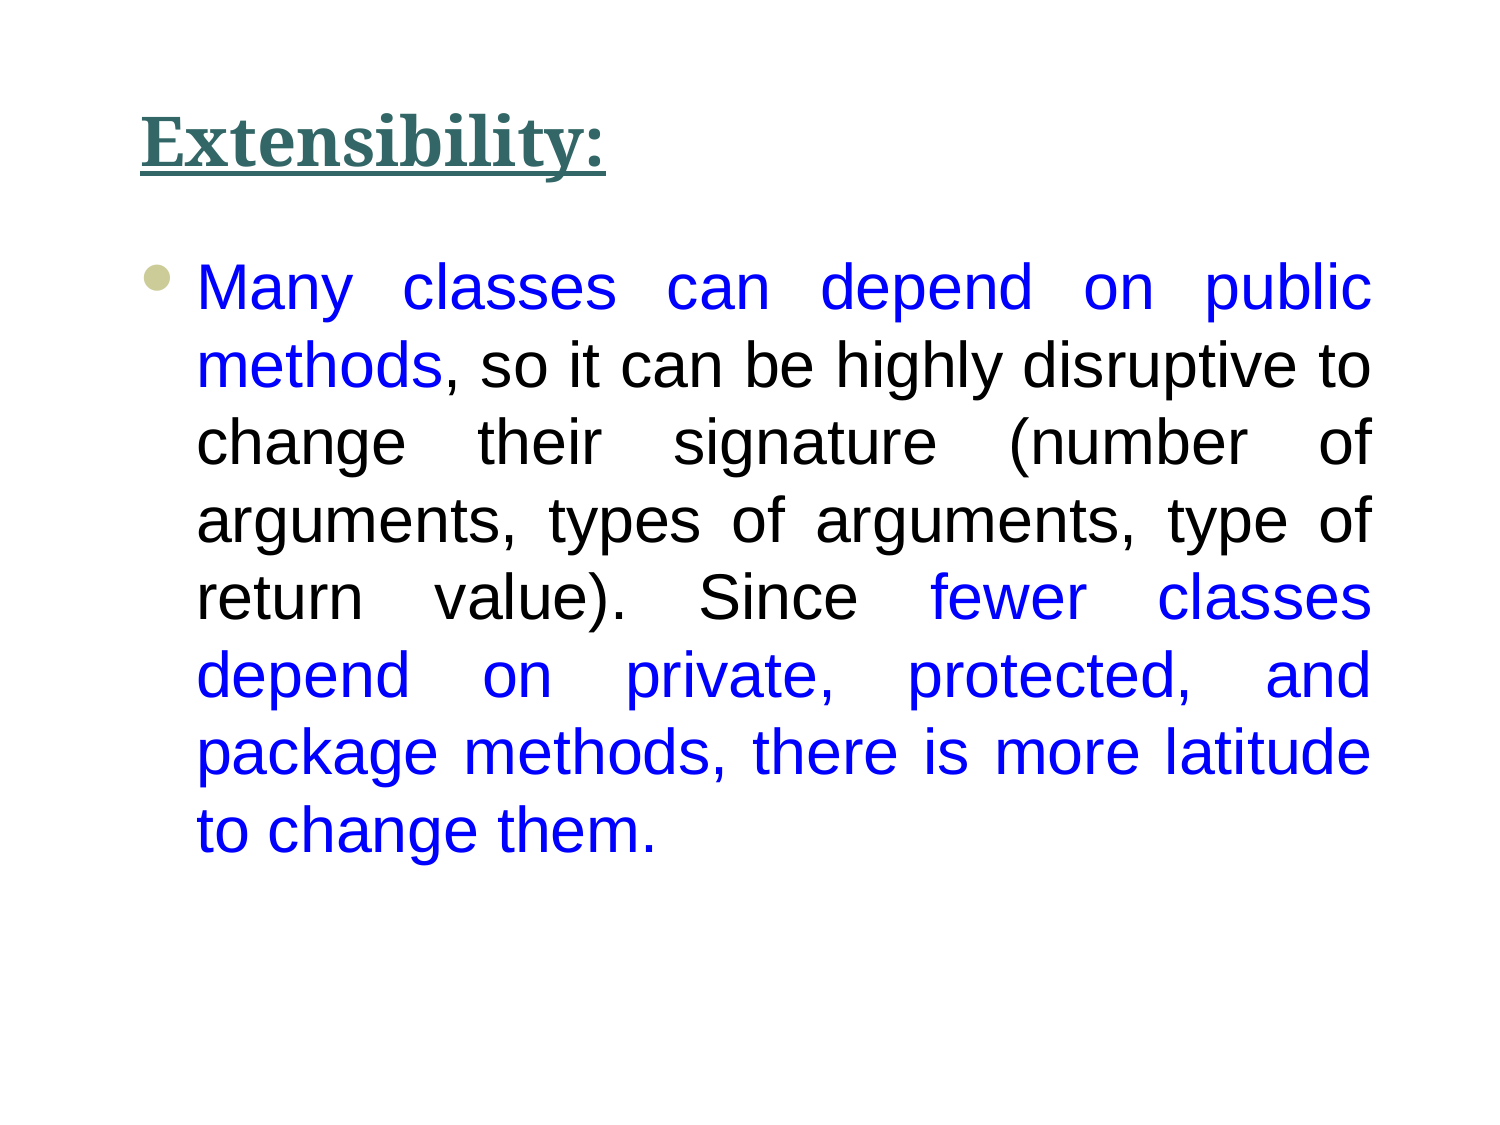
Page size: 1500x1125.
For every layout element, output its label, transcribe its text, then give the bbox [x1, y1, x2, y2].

title Extensibility: [125, 0, 1388, 188]
list Many classes can depend on public methods, so it can be highly disruptive to change their signature (number of arguments, types of arguments, type of return value). Since fewer classes depend on private, protected, and package methods, there is more latitude to change them. [125, 237, 1388, 900]
